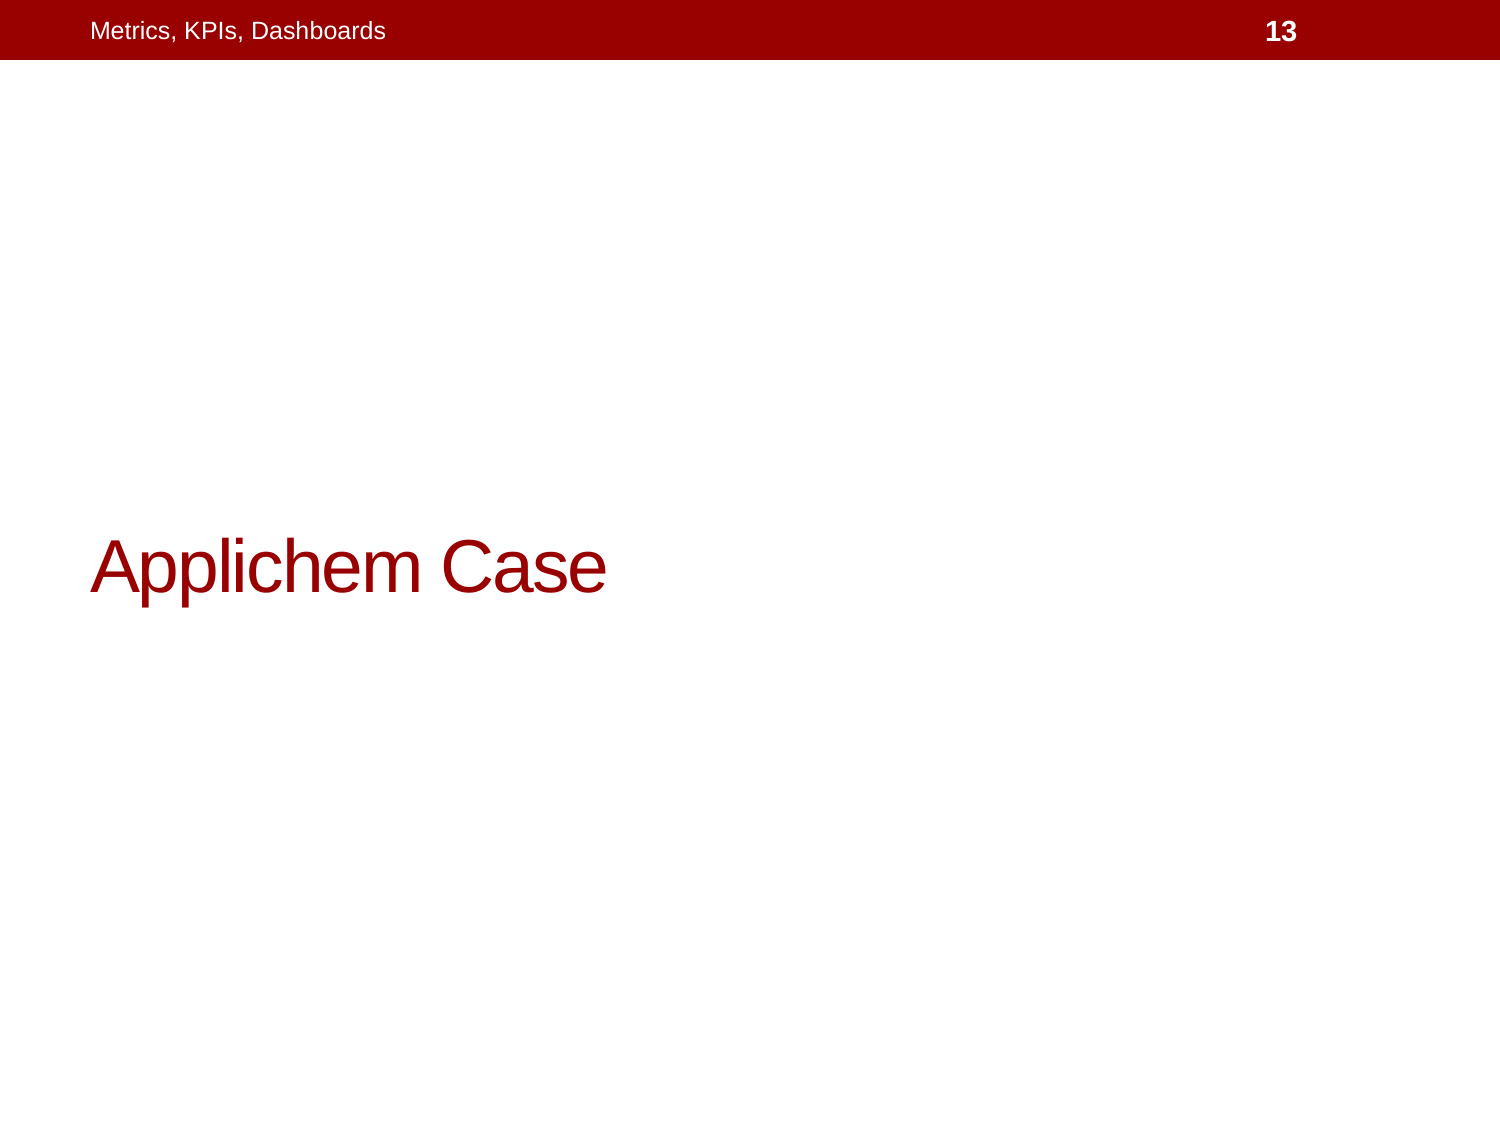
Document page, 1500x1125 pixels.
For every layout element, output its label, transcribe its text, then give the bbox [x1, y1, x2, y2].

title Applichem Case [75, 481, 1425, 644]
slide_number 13 [1250, 3, 1425, 57]
slide_number Metrics, KPIs, Dashboards [75, 3, 550, 57]
